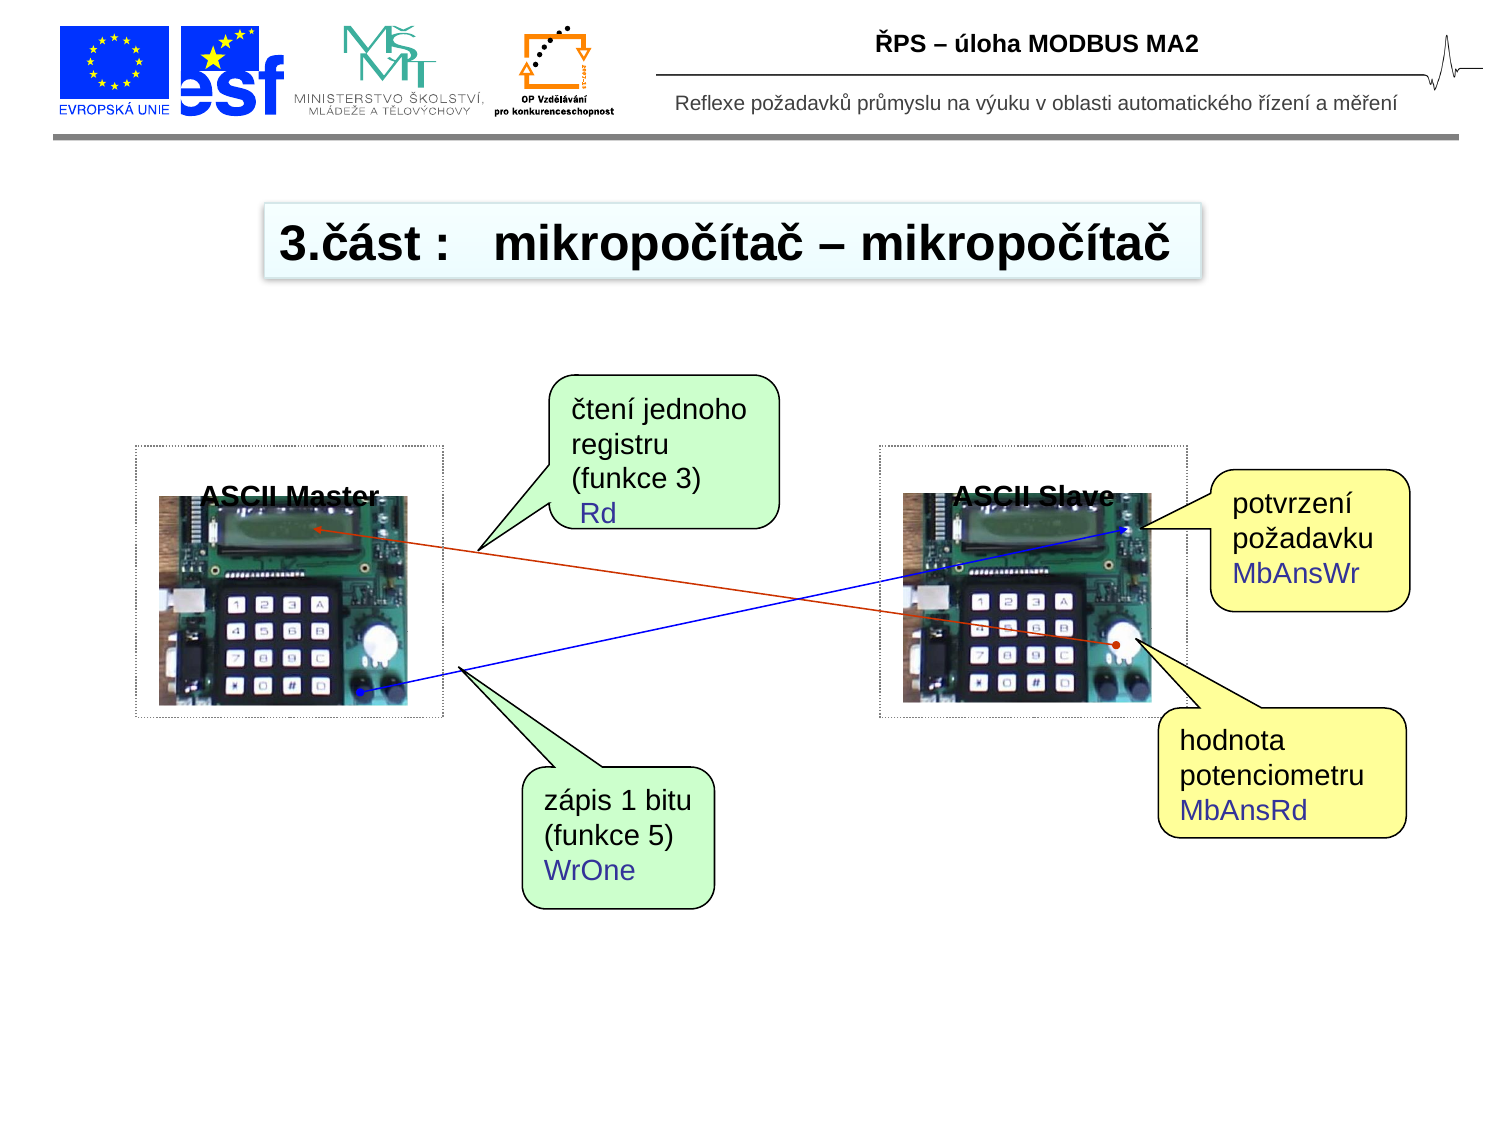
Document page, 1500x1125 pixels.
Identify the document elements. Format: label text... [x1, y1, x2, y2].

text_box ASCII Slave [880, 446, 1188, 718]
text_box čtení jednoho registru (funkce 3) Rd [477, 375, 780, 551]
text_box potvrzení požadavku MbAnsWr [1157, 469, 1410, 612]
text_box zápis 1 bitu (funkce 5) WrOne [458, 666, 715, 909]
text_box hodnota potenciometru MbAnsRd [1157, 650, 1407, 838]
picture [656, 34, 1483, 91]
picture [159, 496, 408, 707]
text_box ŘPS – úloha MODBUS MA2 [644, 20, 1430, 68]
picture [903, 492, 1153, 703]
text_box 3.část : mikropočítač – mikropočítač [264, 202, 1202, 279]
text_box ASCII Master [136, 445, 444, 718]
